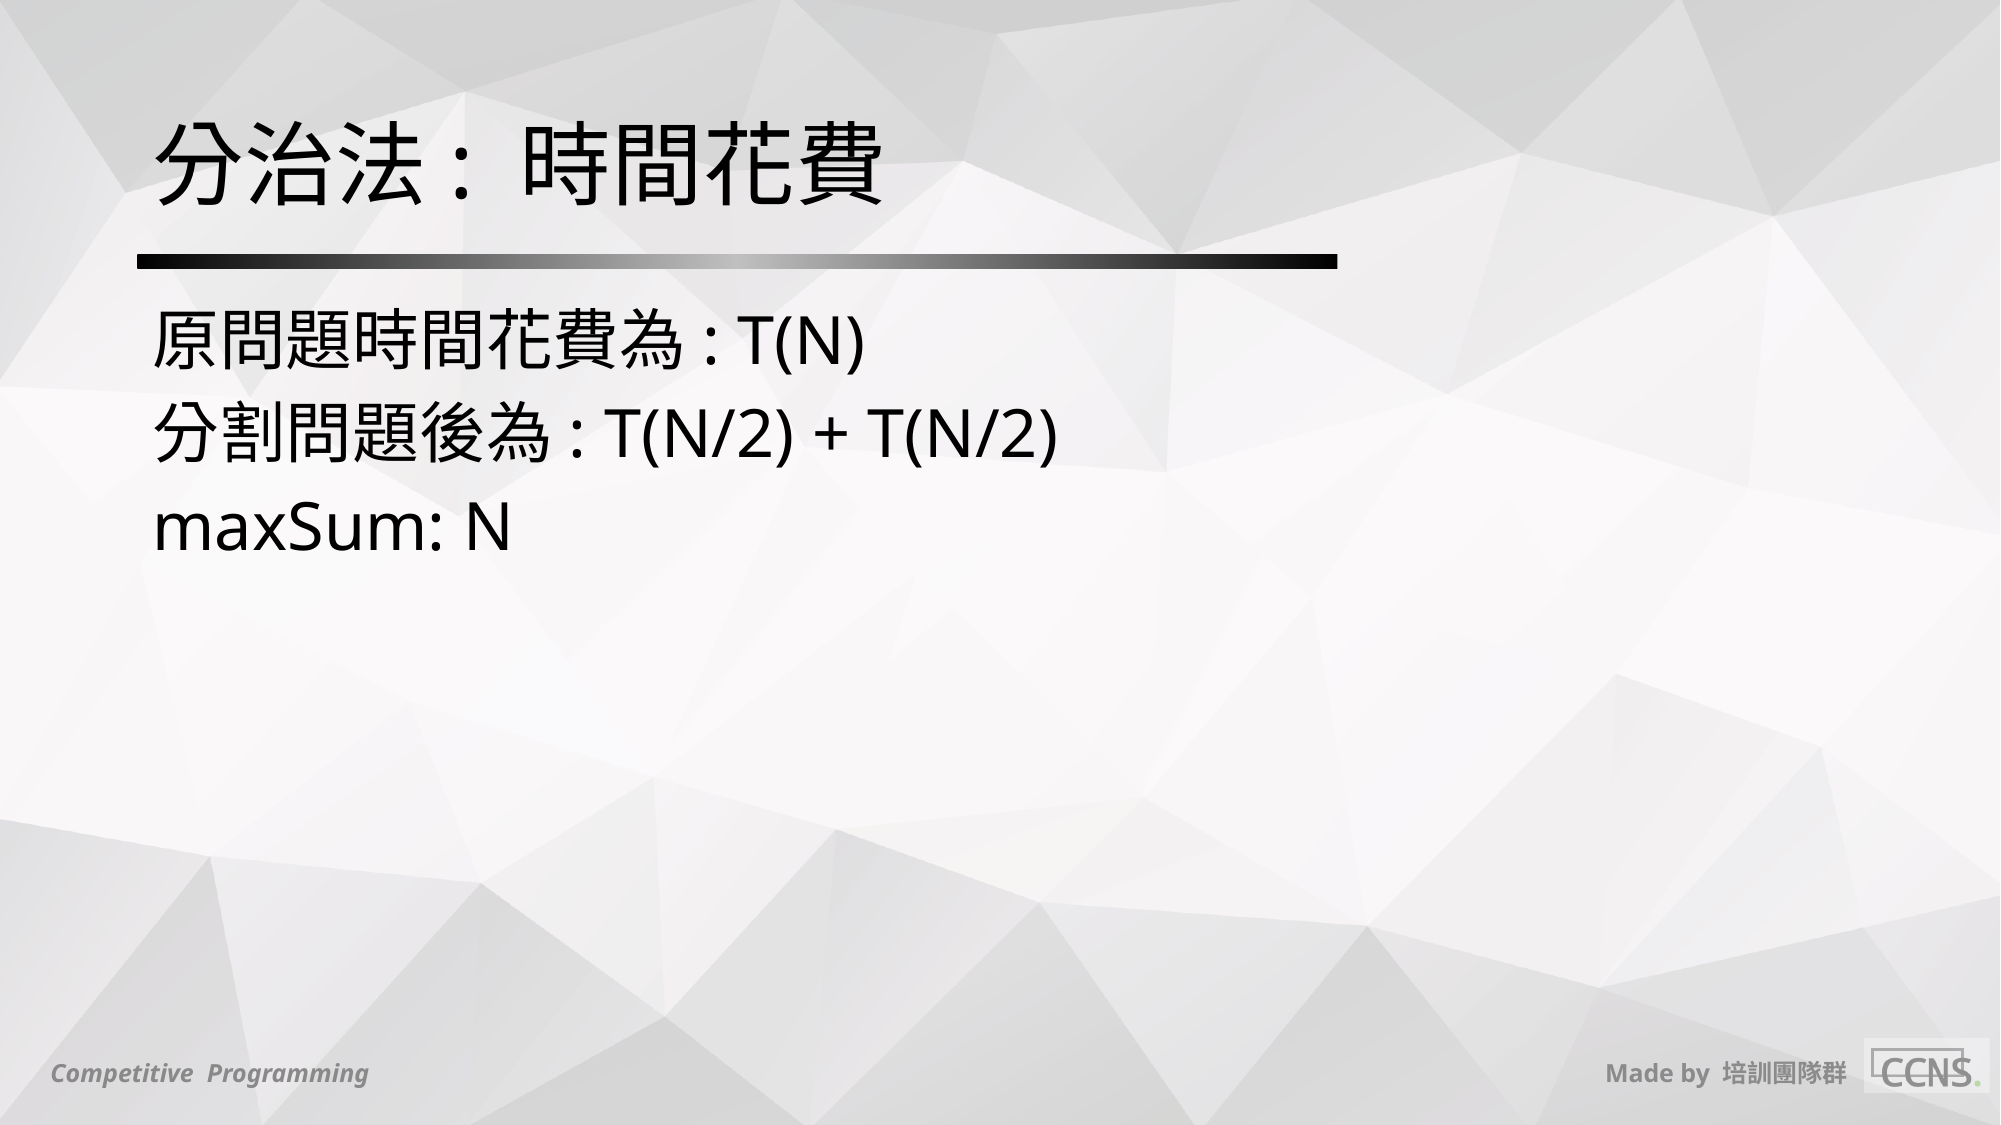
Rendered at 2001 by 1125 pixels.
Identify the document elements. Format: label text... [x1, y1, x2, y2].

list 原問題時間花費為: T(N) 分割問題後為: T(N/2) + T(N/2) maxSum: N [137, 299, 1863, 1014]
title 分治法: 時間花費 [137, 59, 1863, 278]
picture [0, 0, 2000, 1125]
